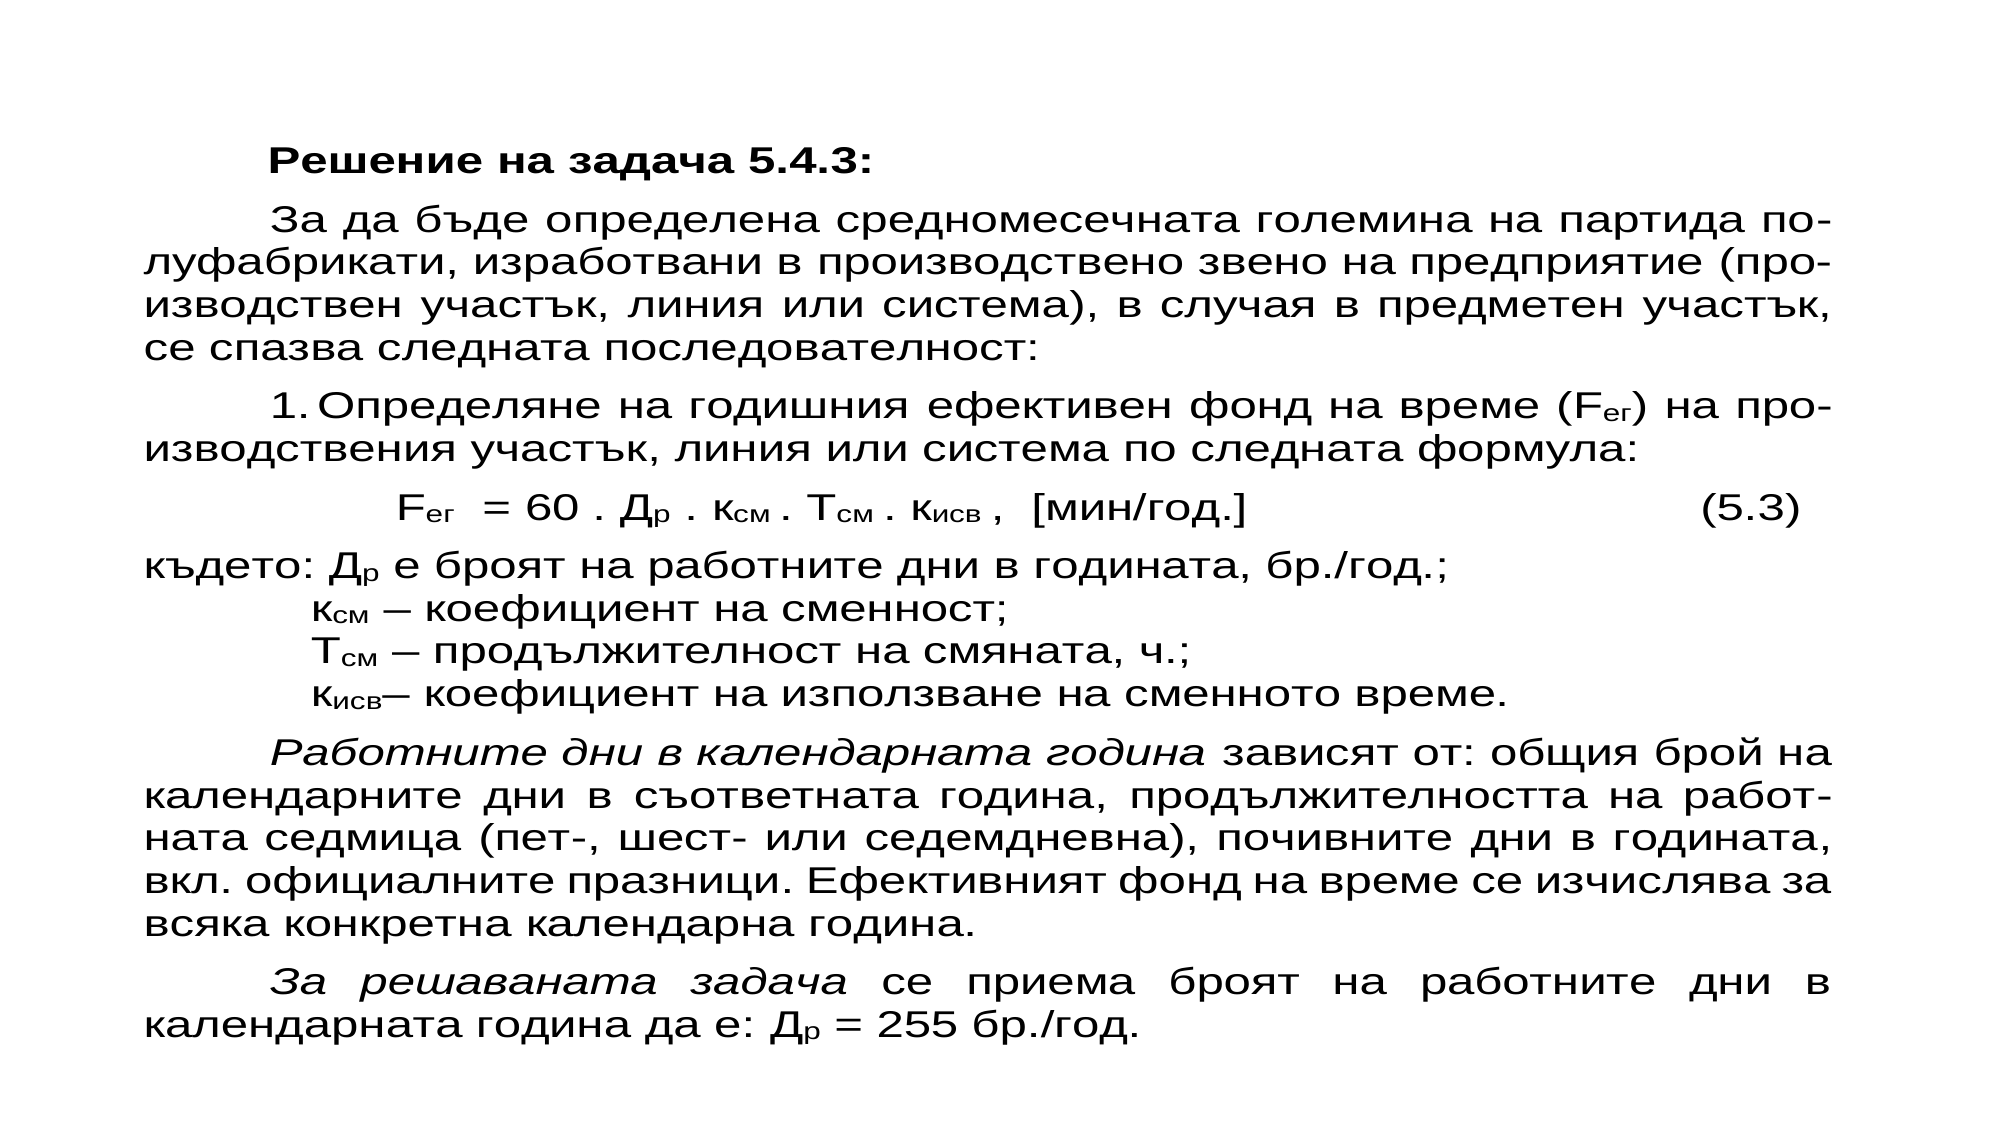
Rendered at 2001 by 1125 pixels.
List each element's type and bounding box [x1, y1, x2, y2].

picture [143, 107, 1833, 1046]
